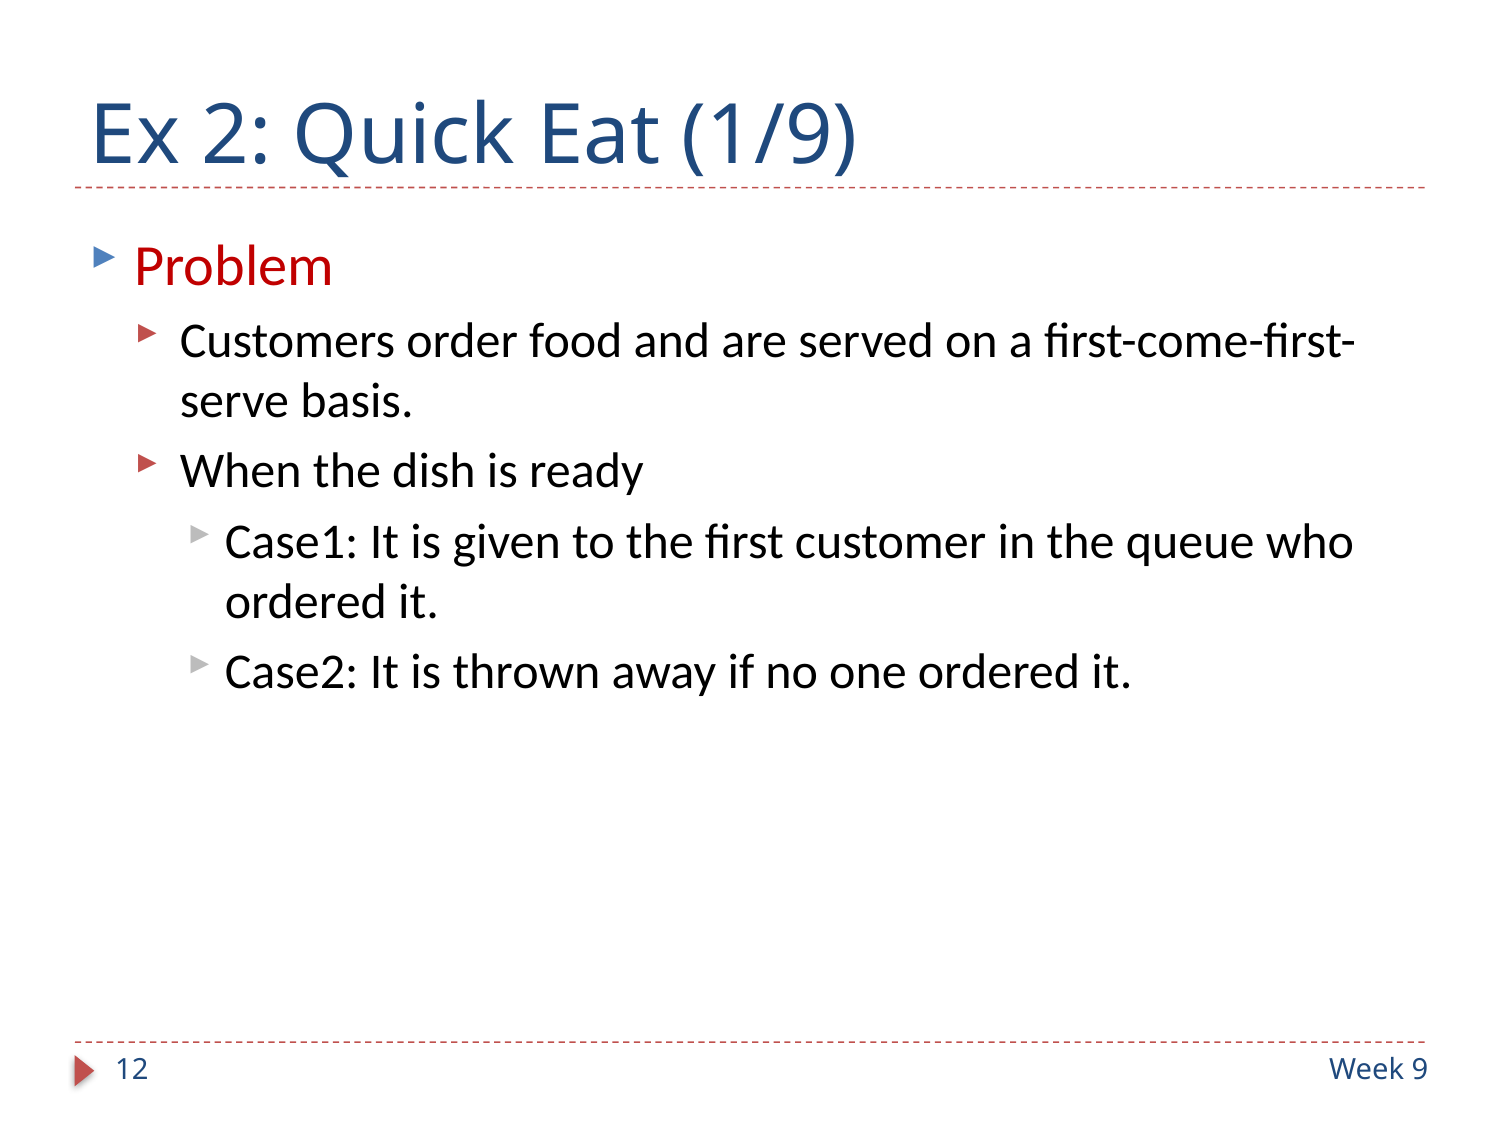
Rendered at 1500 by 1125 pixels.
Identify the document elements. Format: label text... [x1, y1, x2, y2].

list Problem Customers order food and are served on a first-come-first-serve basis. When the dish is ready Case1: It is given to the first customer in the queue who ordered it. Case2: It is thrown away if no one ordered it. [75, 219, 1425, 1010]
title Ex 2: Quick Eat (1/9) [75, 24, 1425, 188]
slide_number 12 [100, 1042, 426, 1103]
footer Week 9 [868, 1042, 1444, 1103]
